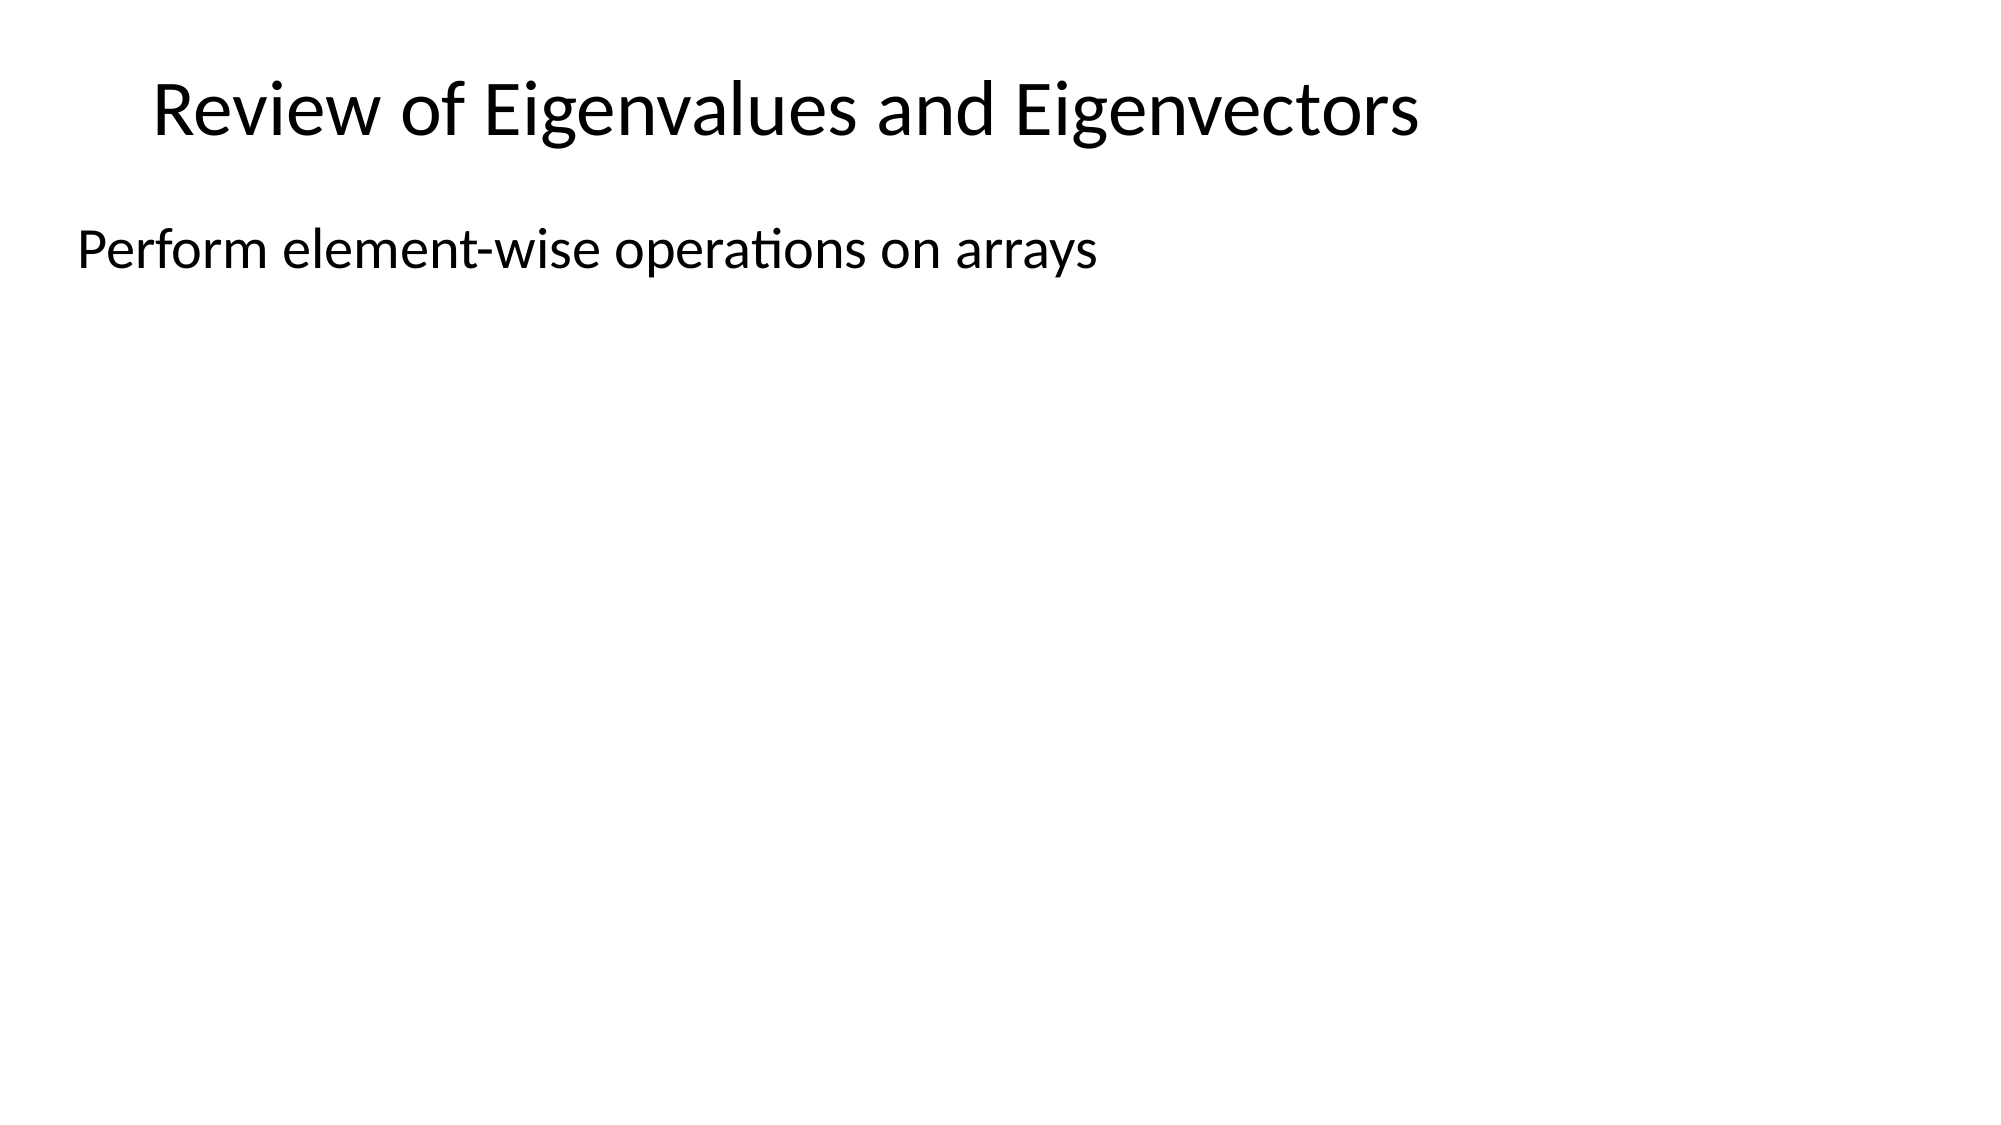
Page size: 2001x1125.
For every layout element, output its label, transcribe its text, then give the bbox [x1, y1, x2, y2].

title Review of Eigenvalues and Eigenvectors [137, 59, 1863, 161]
